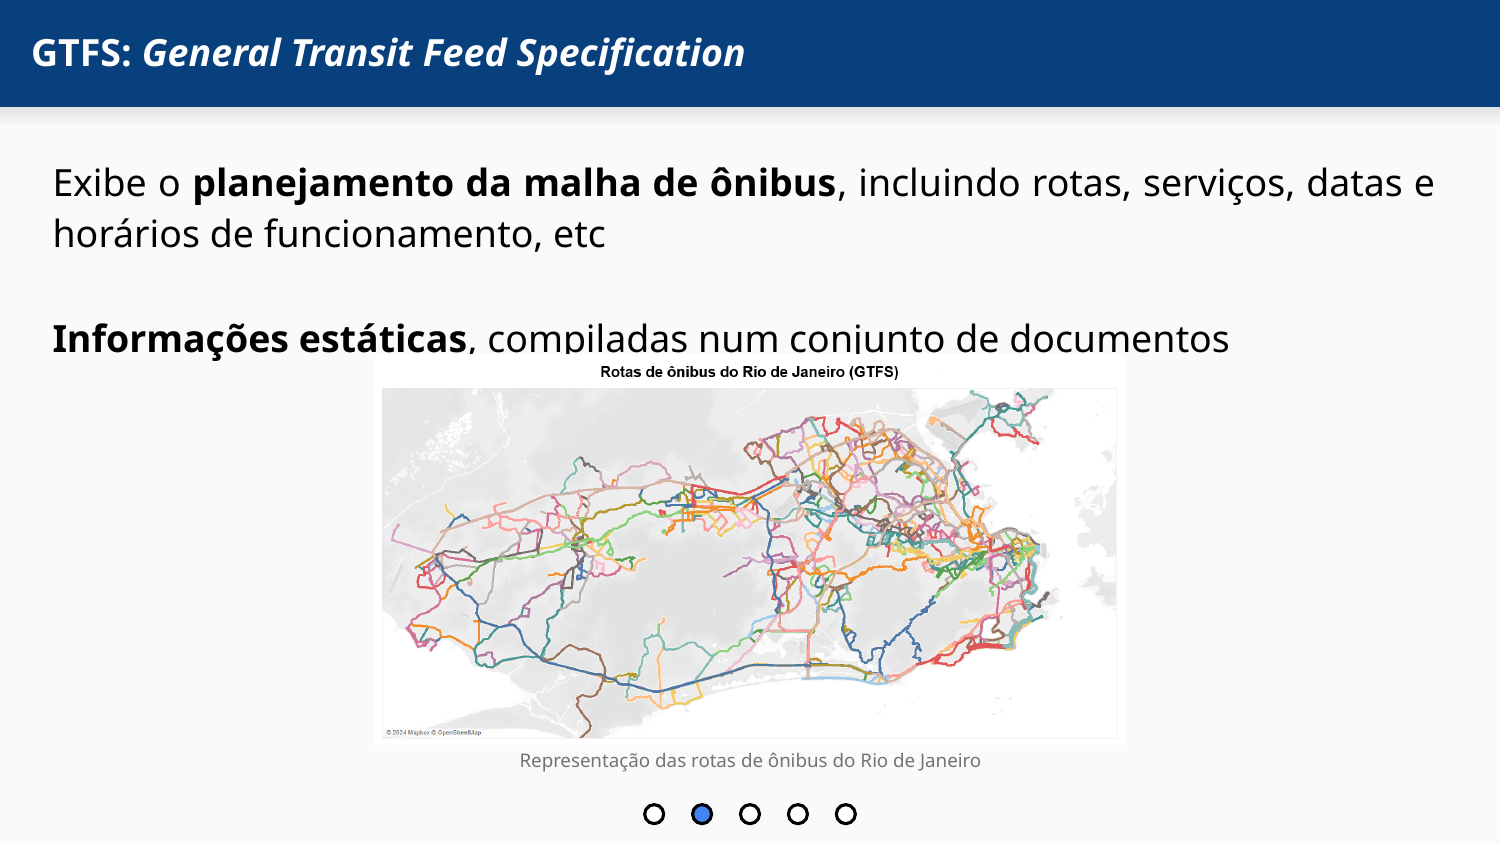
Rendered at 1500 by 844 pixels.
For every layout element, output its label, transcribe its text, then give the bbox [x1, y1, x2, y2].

picture [375, 354, 1125, 745]
title GTFS: General Transit Feed Specification [16, 2, 1464, 102]
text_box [644, 804, 856, 824]
list Exibe o planejamento da malha de ônibus, incluindo rotas, serviços, datas e horários de funcionamento, etc Informações estáticas, compiladas num conjunto de documentos [37, 141, 1451, 588]
text_box Representação das rotas de ônibus do Rio de Janeiro [375, 752, 1125, 784]
